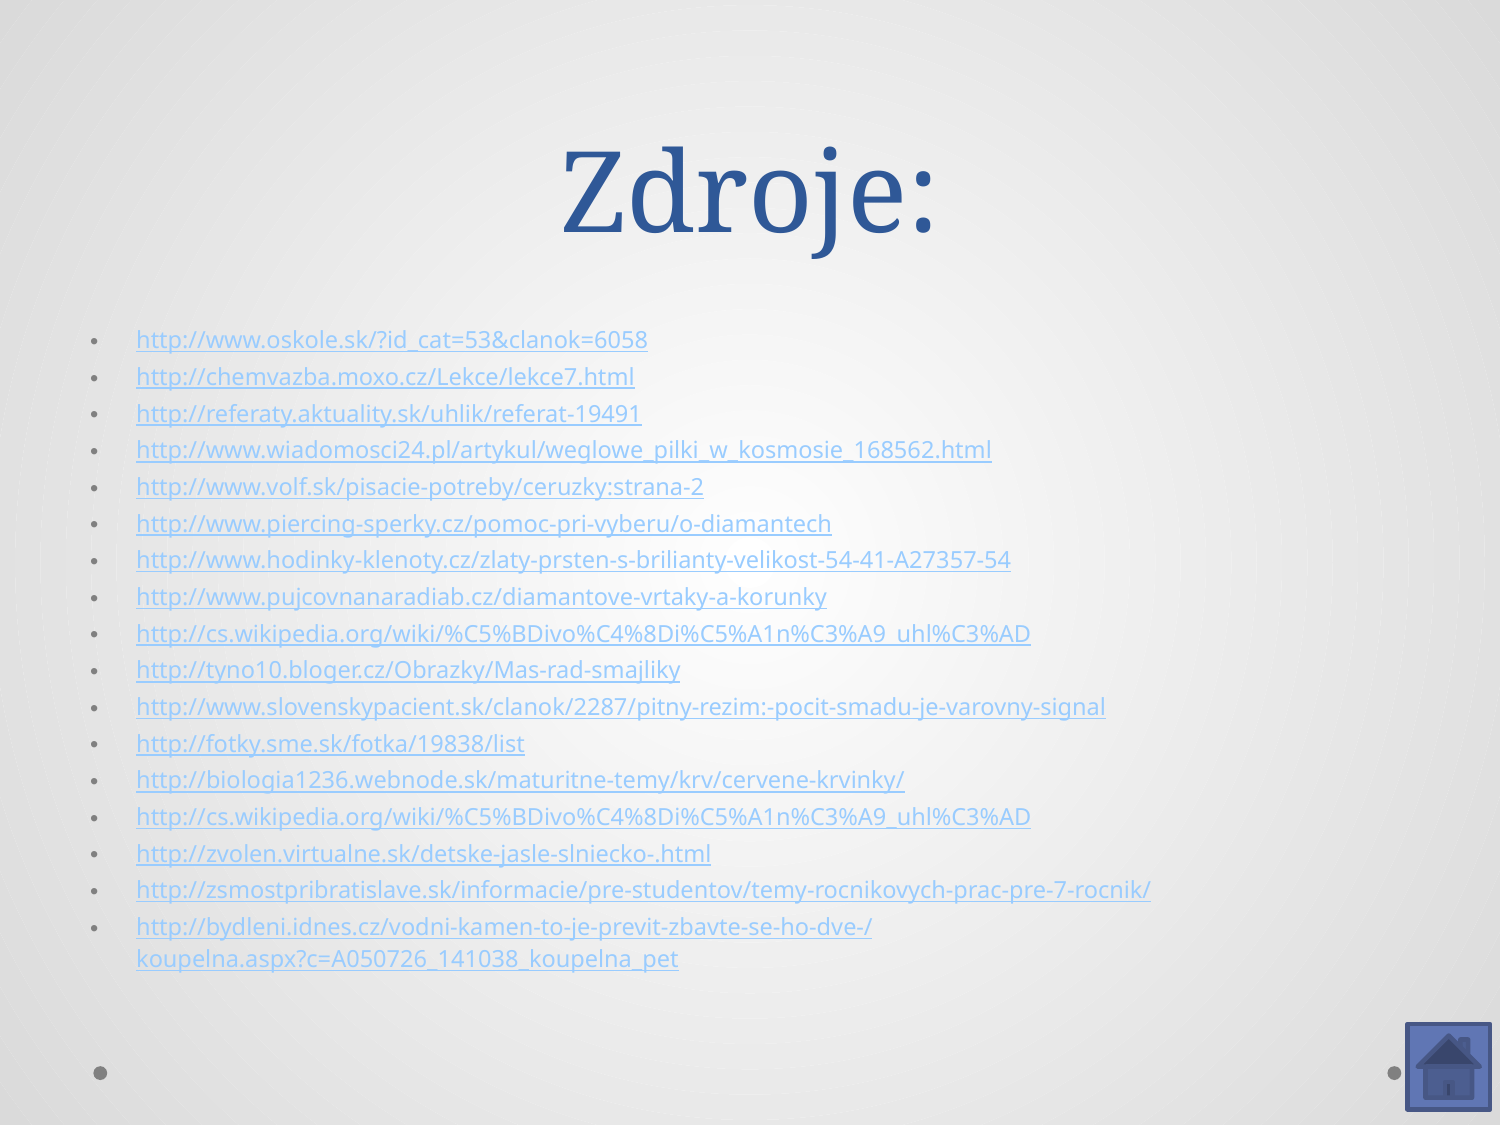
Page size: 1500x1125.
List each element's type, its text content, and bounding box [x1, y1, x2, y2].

text_box [1405, 1022, 1492, 1112]
title Zdroje: [75, 0, 1425, 262]
list http://www.oskole.sk/?id_cat=53&clanok=6058 http://chemvazba.moxo.cz/Lekce/lekce7.html http://referaty.aktuality.sk/uhlik/referat-19491 http://www.wiadomosci24.pl/artykul/weglowe_pilki_w_kosmosie_168562.html http://www.volf.sk/pisacie-potreby/ceruzky:strana-2 http://www.piercing-sperky.cz/pomoc-pri-vyberu/o-diamantech http://www.hodinky-klenoty.cz/zlaty-prsten-s-brilianty-velikost-54-41-A27357-54 http://www.pujcovnanaradiab.cz/diamantove-vrtaky-a-korunky http://cs.wikipedia.org/wiki/%C5%BDivo%C4%8Di%C5%A1n%C3%A9_uhl%C3%AD http://tyno10.bloger.cz/Obrazky/Mas-rad-smajliky http://www.slovenskypacient.sk/clanok/2287/pitny-rezim:-pocit-smadu-je-varovny-signal http://fotky.sme.sk/fotka/19838/list http://biologia1236.webnode.sk/maturitne-temy/krv/cervene-krvinky/ http://cs.wikipedia.org/wiki/%C5%BDivo%C4%8Di%C5%A1n%C3%A9_uhl%C3%AD http://zvolen.virtualne.sk/detske-jasle-slniecko-.html http://zsmostpribratislave.sk/informacie/pre-studentov/temy-rocnikovych-prac-pre-7-rocnik/ http://bydleni.idnes.cz/vodni-kamen-to-je-previt-zbavte-se-ho-dve-/koupelna.aspx?c=A050726_141038_koupelna_pet [75, 262, 1425, 1005]
